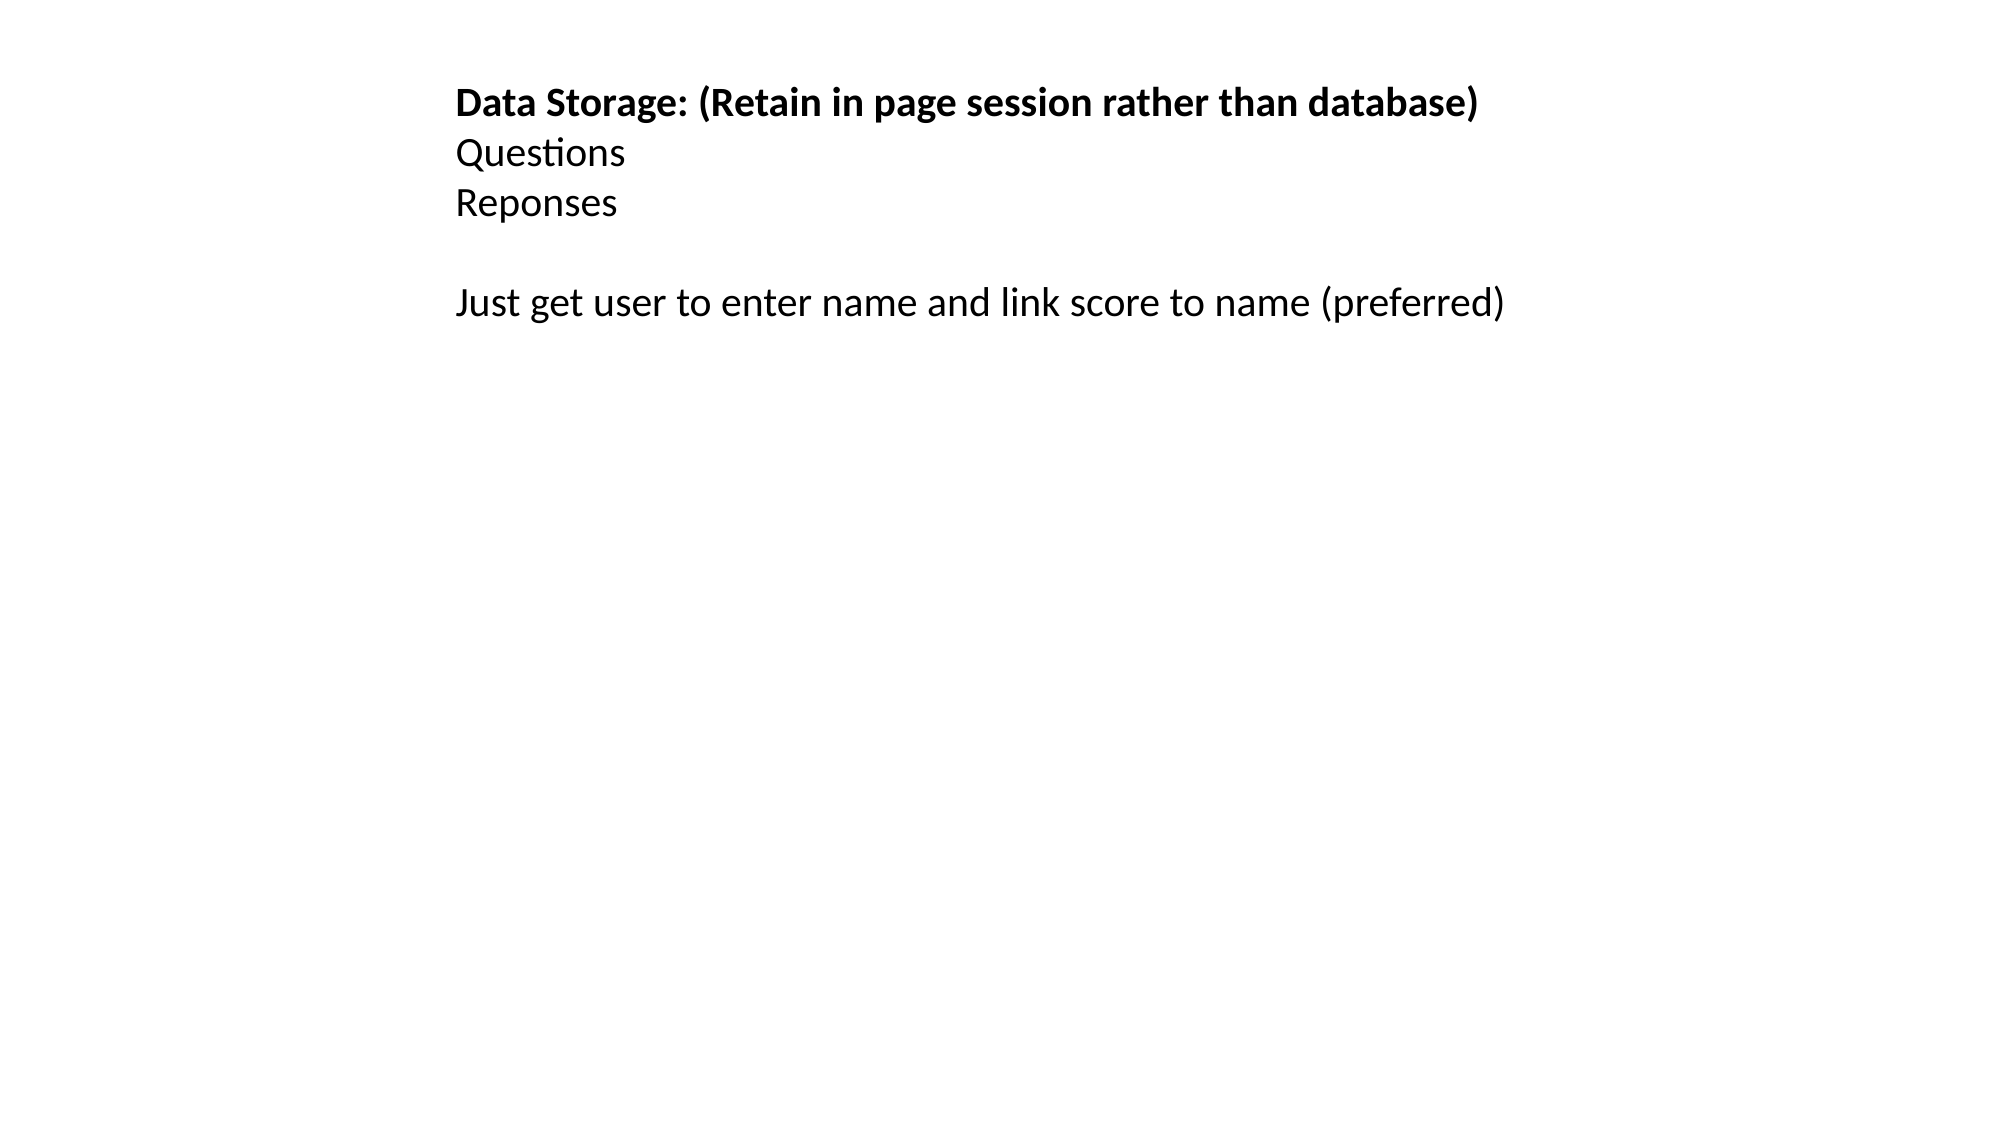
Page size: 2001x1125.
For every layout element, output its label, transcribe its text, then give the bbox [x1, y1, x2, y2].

text_box Data Storage: (Retain in page session rather than database) Questions Reponses Just get user to enter name and link score to name (preferred) [440, 67, 1558, 333]
